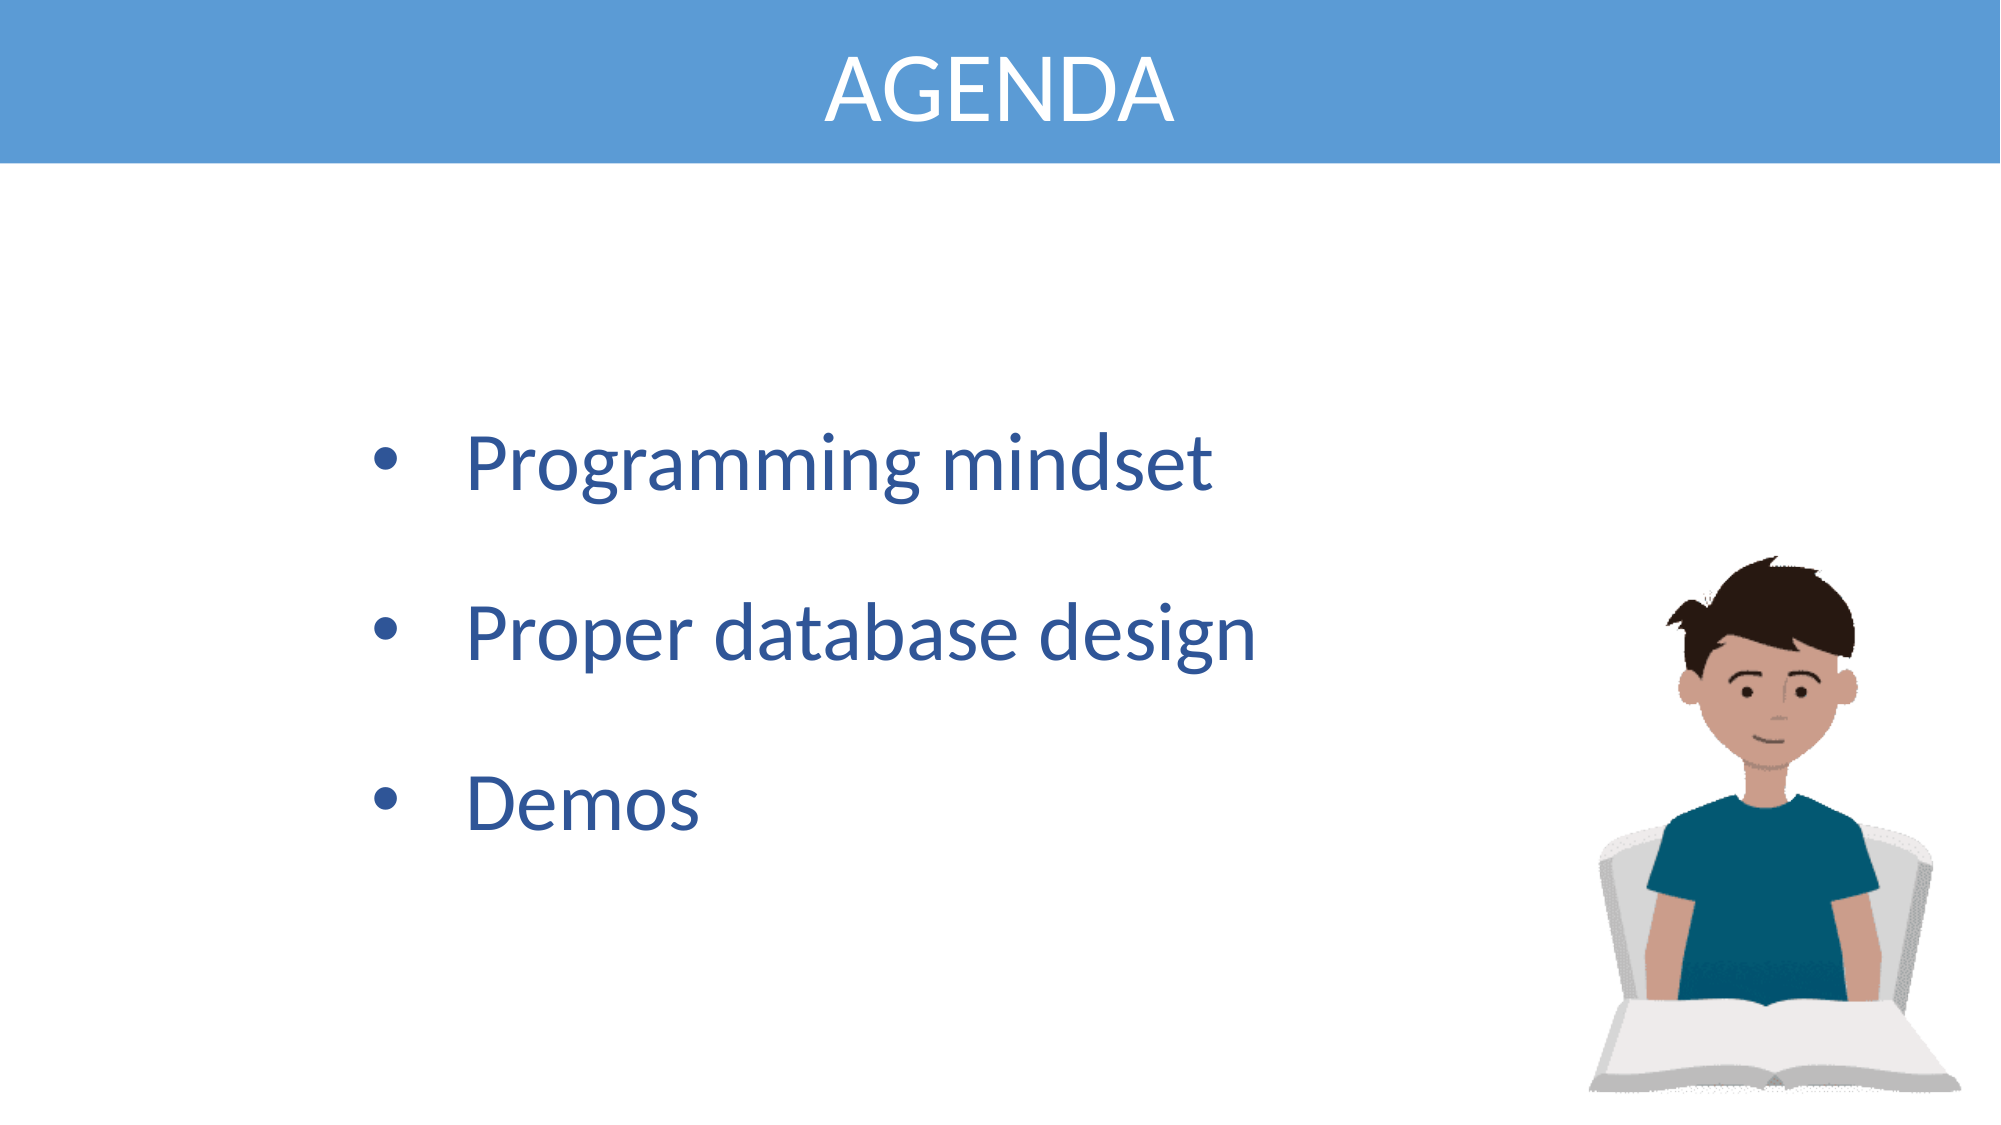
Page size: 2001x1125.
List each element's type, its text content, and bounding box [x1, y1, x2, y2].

text_box Programming mindset Proper database design Demos [357, 400, 1643, 855]
picture [1495, 531, 2000, 1125]
text_box AGENDA [0, 0, 2000, 164]
